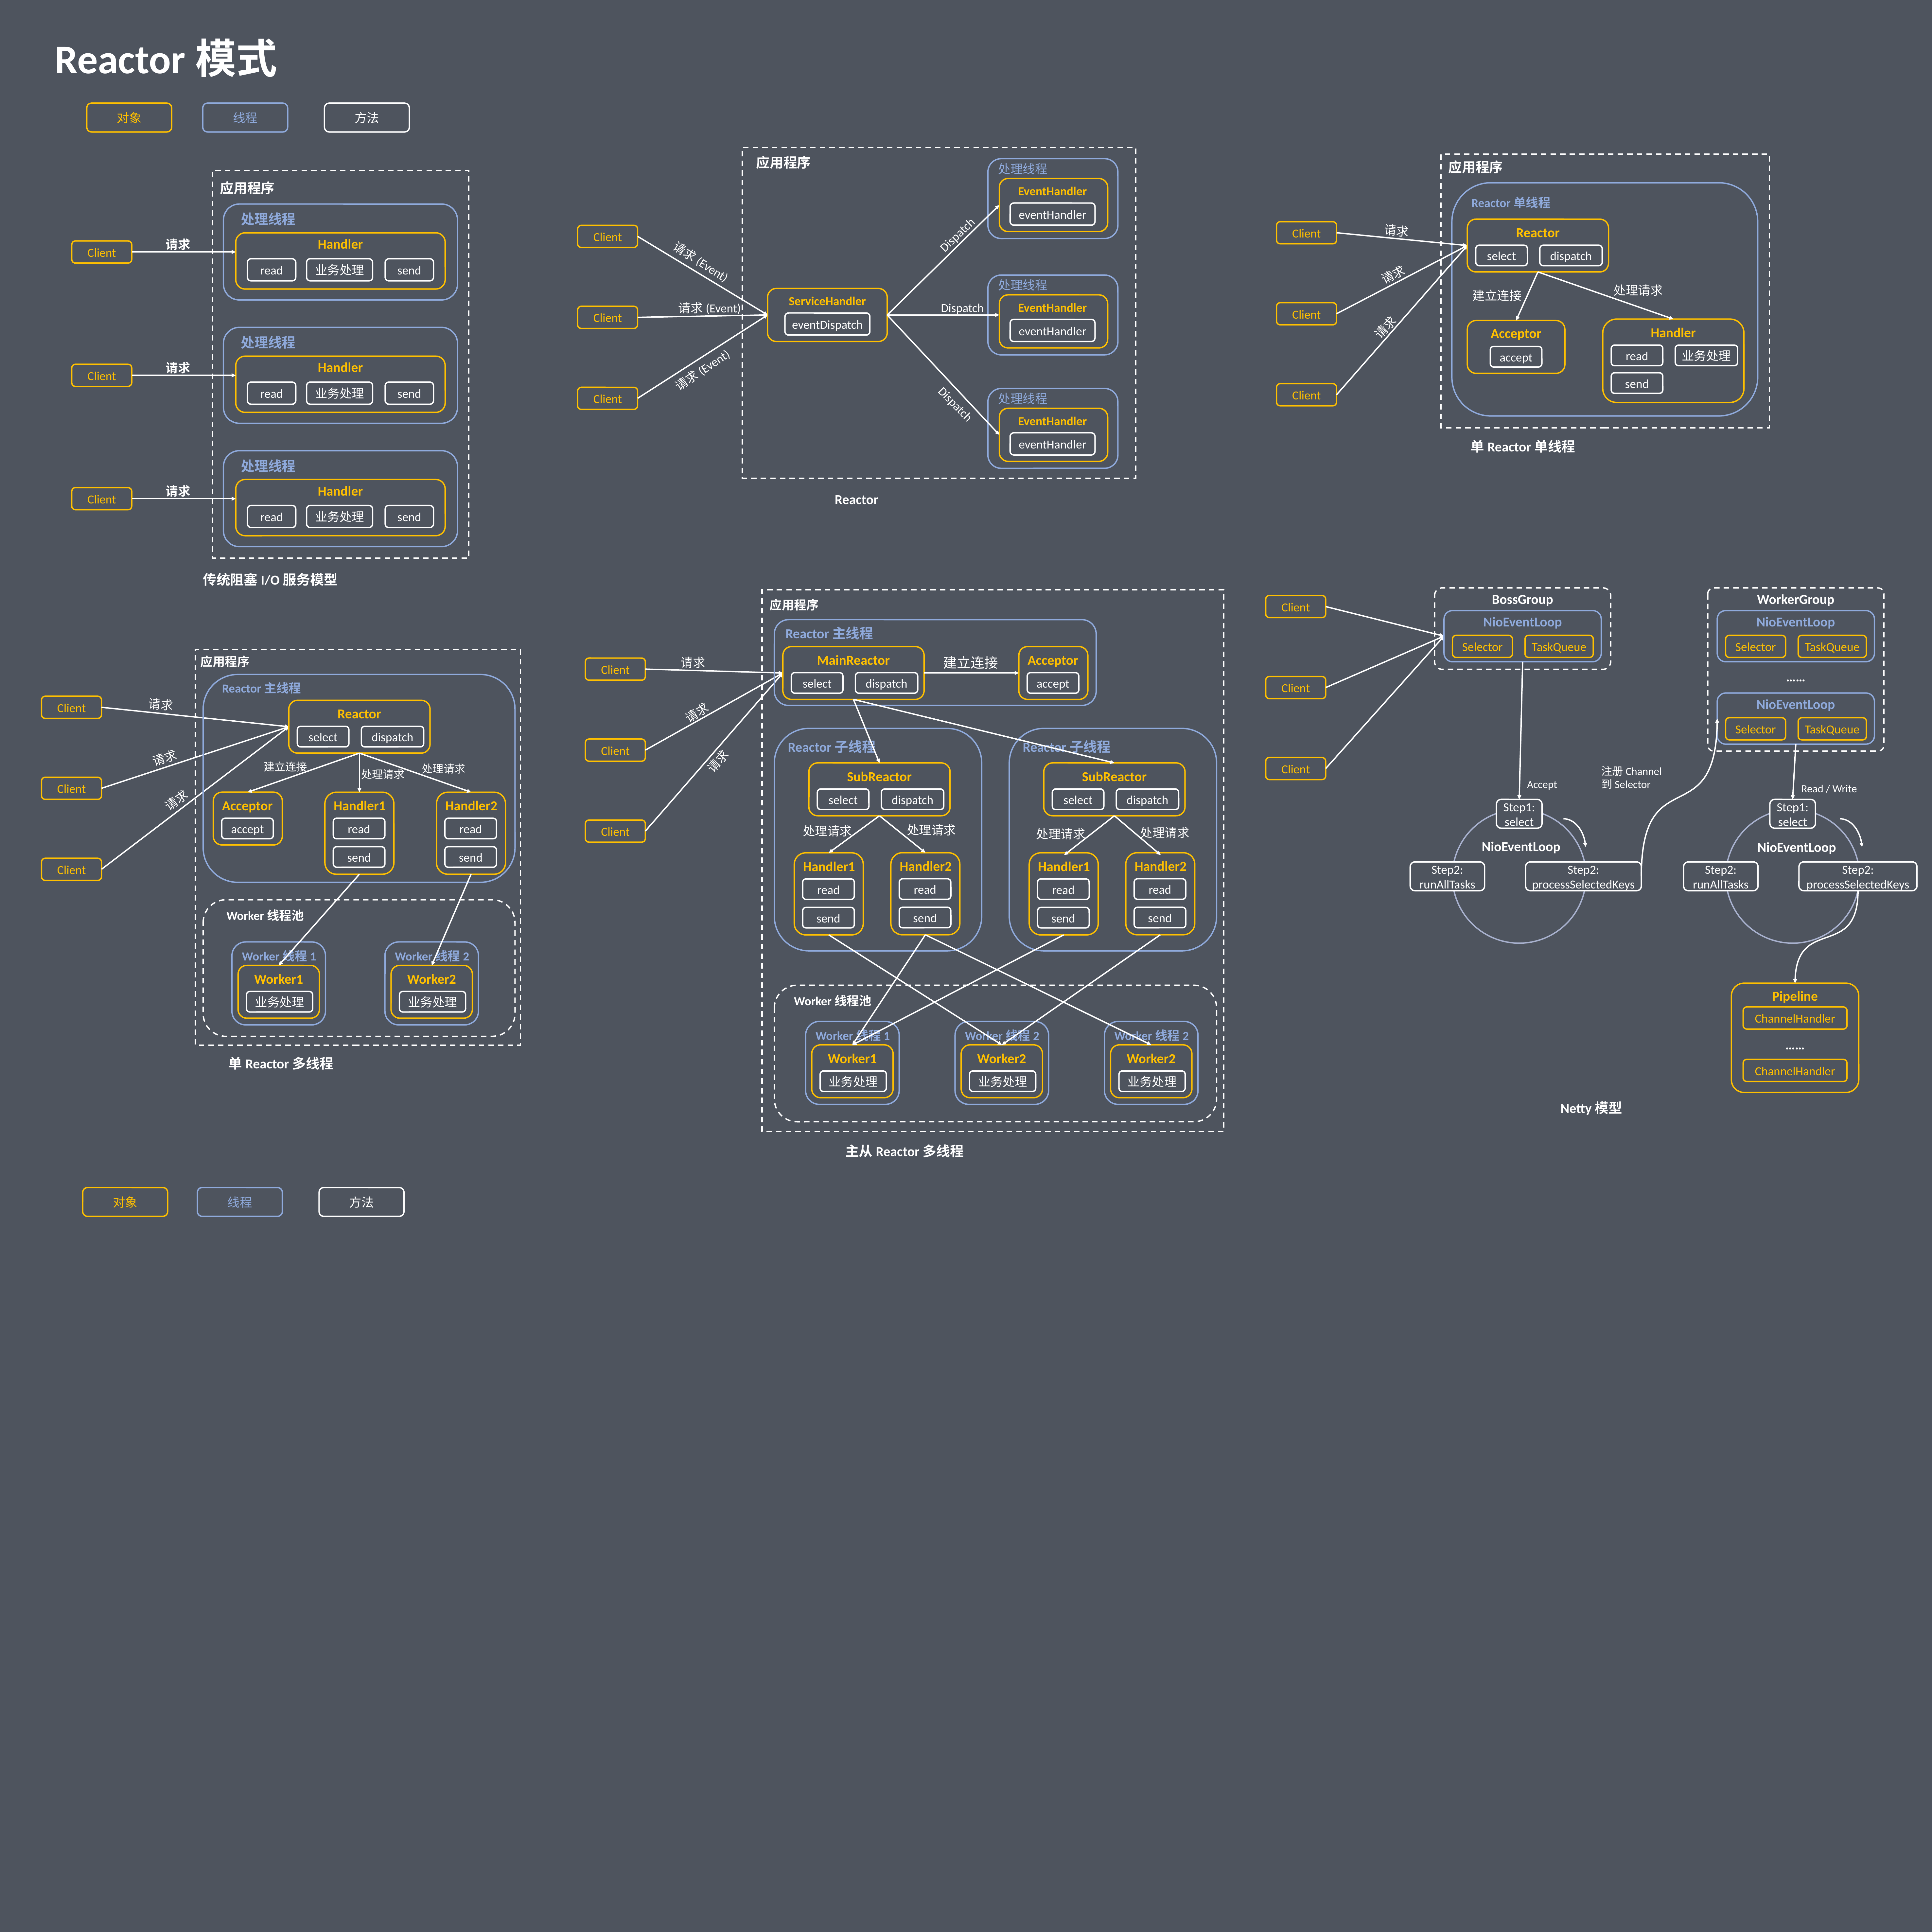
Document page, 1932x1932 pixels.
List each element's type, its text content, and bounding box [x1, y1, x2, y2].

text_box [1266, 588, 1917, 1119]
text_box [87, 103, 410, 132]
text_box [577, 148, 1136, 510]
text_box 对象 [82, 1187, 168, 1217]
text_box Reactor模式 [50, 30, 282, 84]
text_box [41, 649, 520, 1074]
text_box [585, 589, 1224, 1162]
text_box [72, 170, 469, 590]
text_box 线程 [197, 1187, 283, 1217]
text_box 方法 [319, 1187, 404, 1217]
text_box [1276, 154, 1769, 457]
